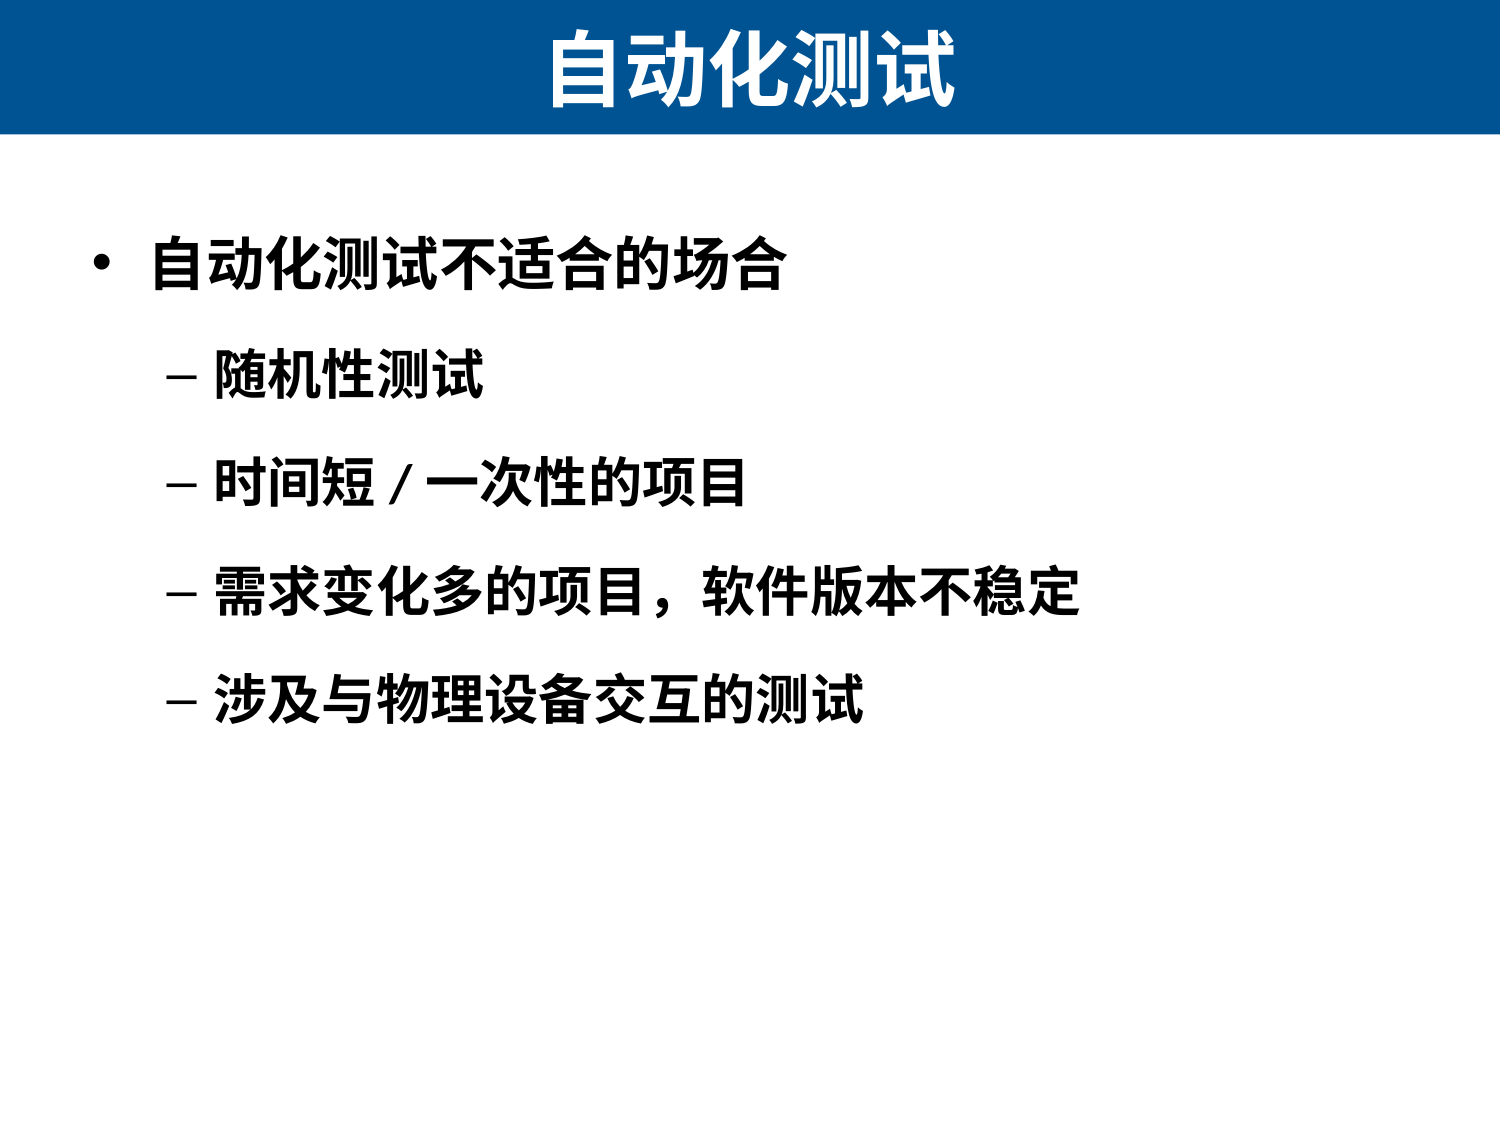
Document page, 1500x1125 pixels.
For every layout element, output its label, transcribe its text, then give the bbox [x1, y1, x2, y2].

list 自动化测试不适合的场合 随机性测试 时间短/一次性的项目 需求变化多的项目，软件版本不稳定 涉及与物理设备交互的测试 [76, 184, 1427, 927]
title 自动化测试 [0, 0, 1500, 135]
